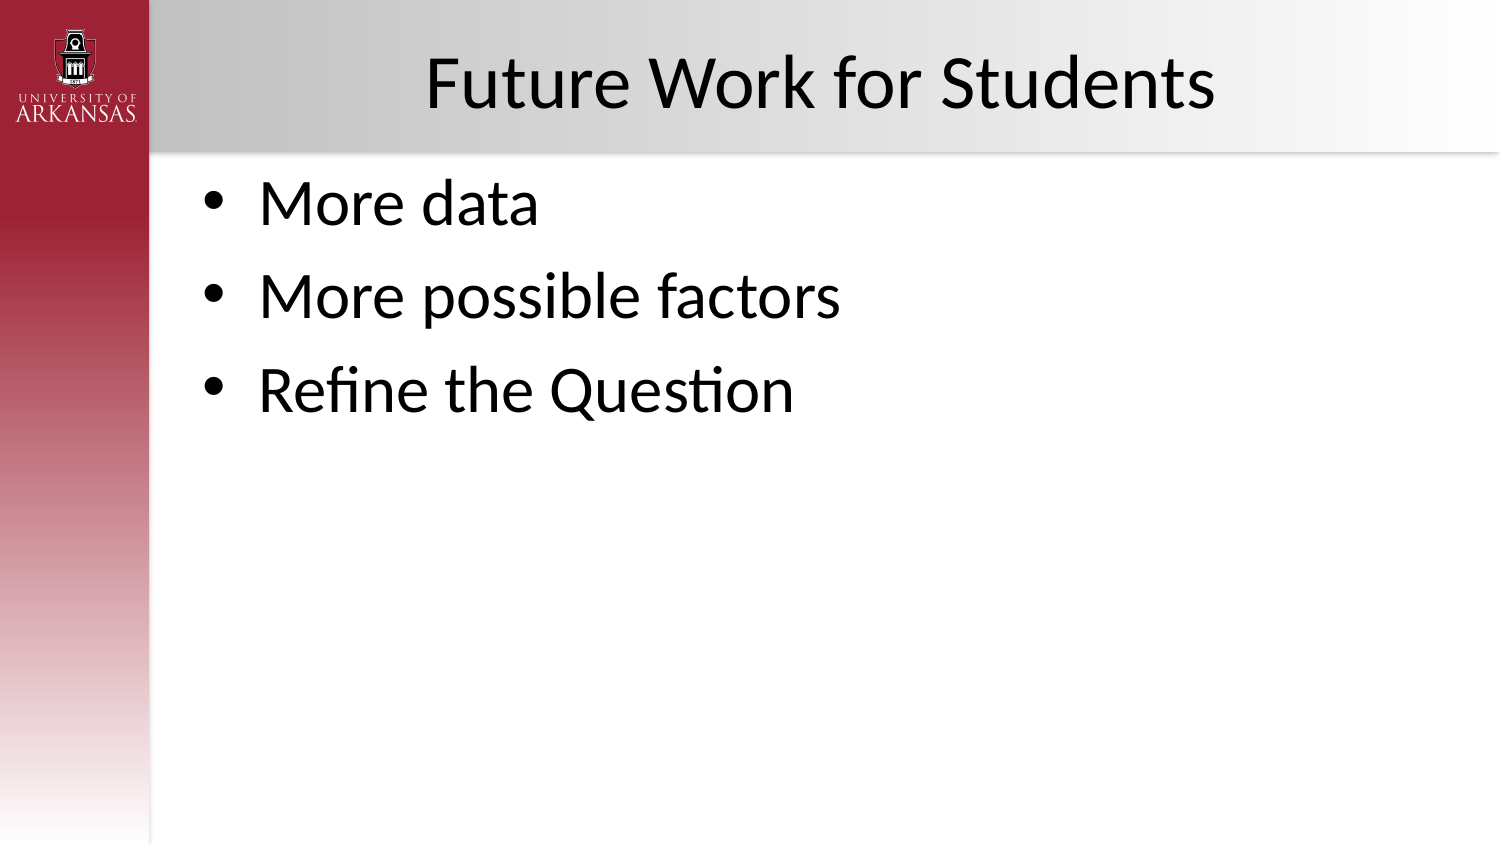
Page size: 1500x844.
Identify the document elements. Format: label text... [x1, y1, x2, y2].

list More data More possible factors Refine the Question [187, 151, 1456, 754]
picture [15, 29, 137, 122]
title Future Work for Students [187, 23, 1456, 132]
